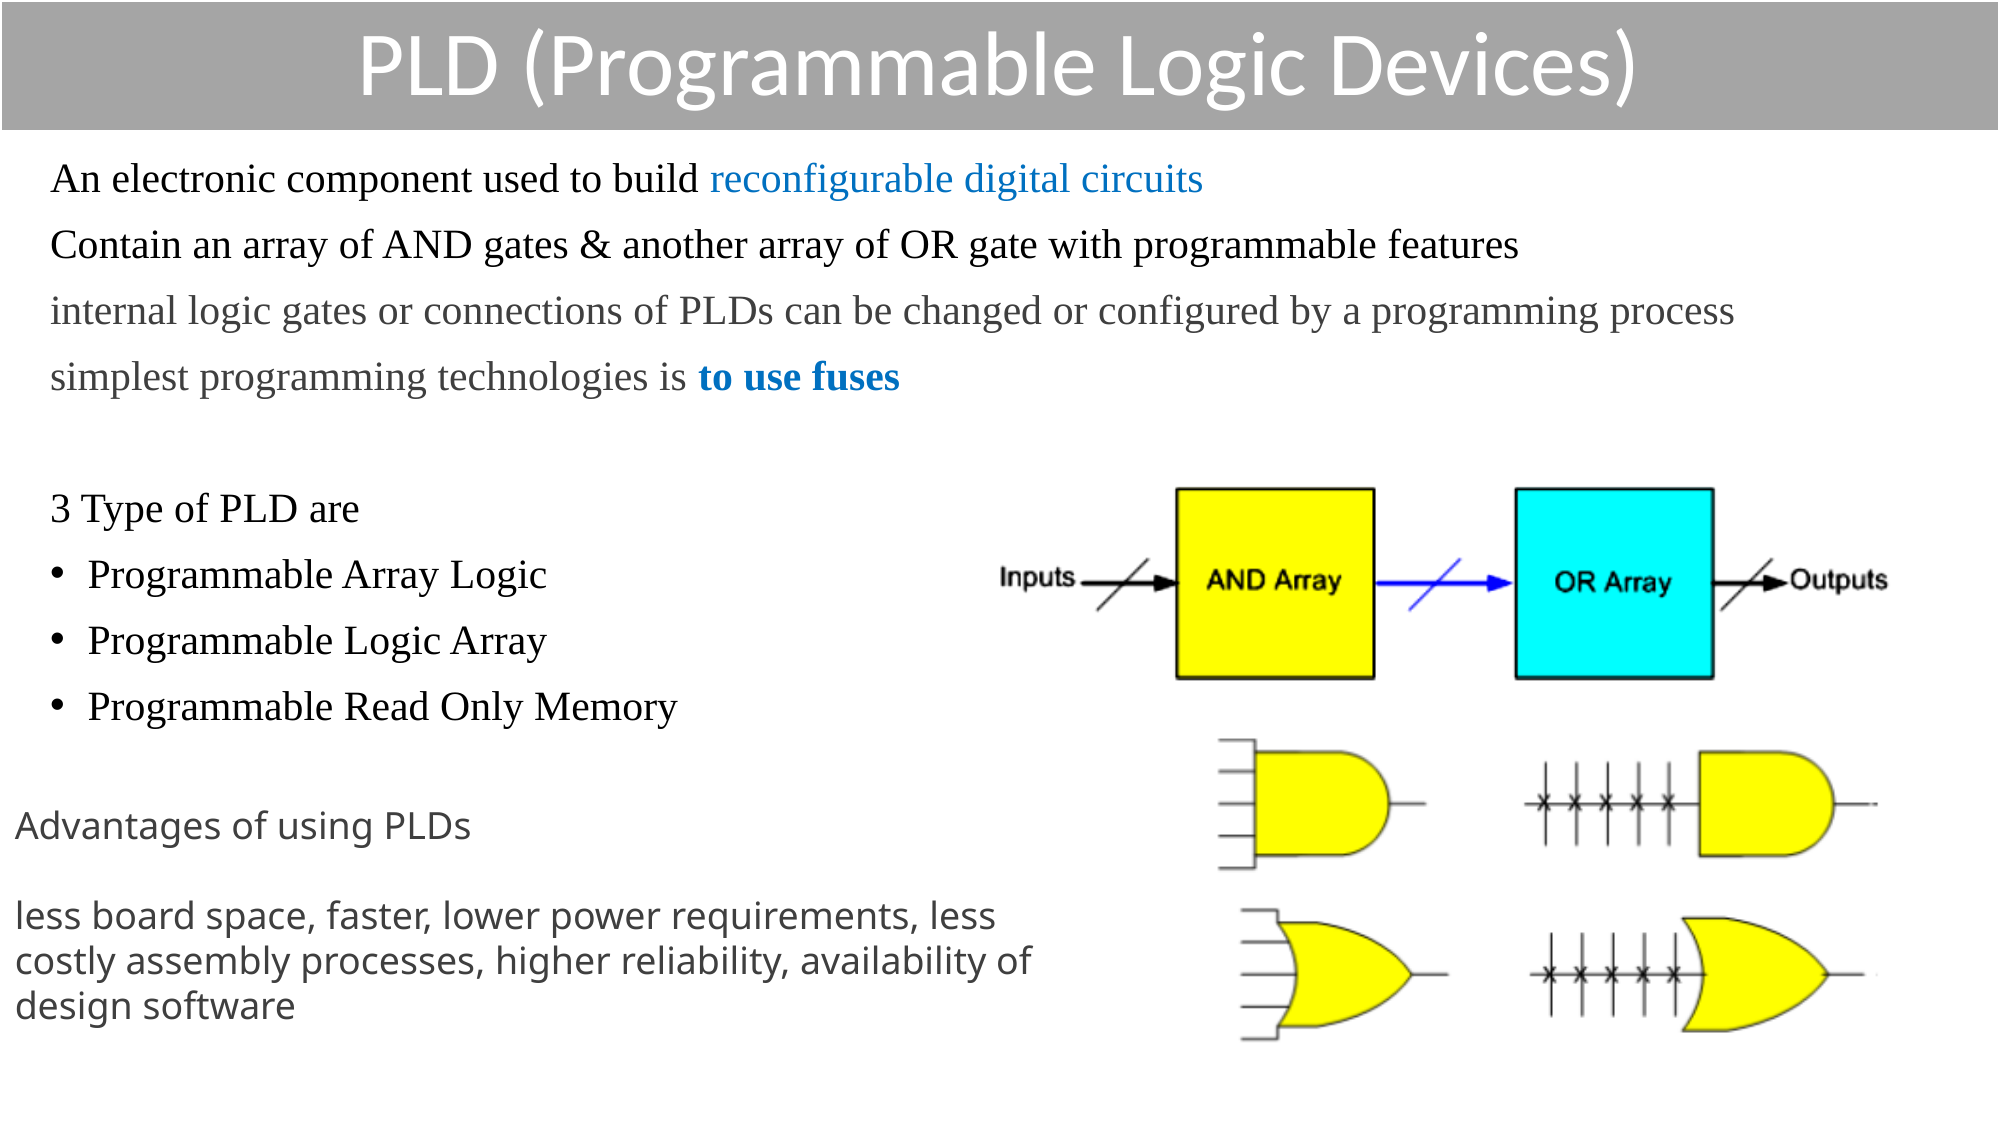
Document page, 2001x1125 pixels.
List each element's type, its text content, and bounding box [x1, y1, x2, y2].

picture [913, 456, 1981, 712]
picture [1192, 724, 1880, 1048]
title PLD (Programmable Logic Devices) [0, 0, 2000, 133]
list An electronic component used to build reconfigurable digital circuits Contain an array of AND gates & another array of OR gate with programmable features internal logic gates or connections of PLDs can be changed or configured by a programming process simplest programming technologies is to use fuses 3 Type of PLD are Programmable Array Logic Programmable Logic Array Programmable Read Only Memory [35, 149, 1965, 864]
text_box Advantages of using PLDs less board space, faster, lower power requirements, less costly assembly processes, higher reliability, availability of design software [0, 794, 1107, 1035]
